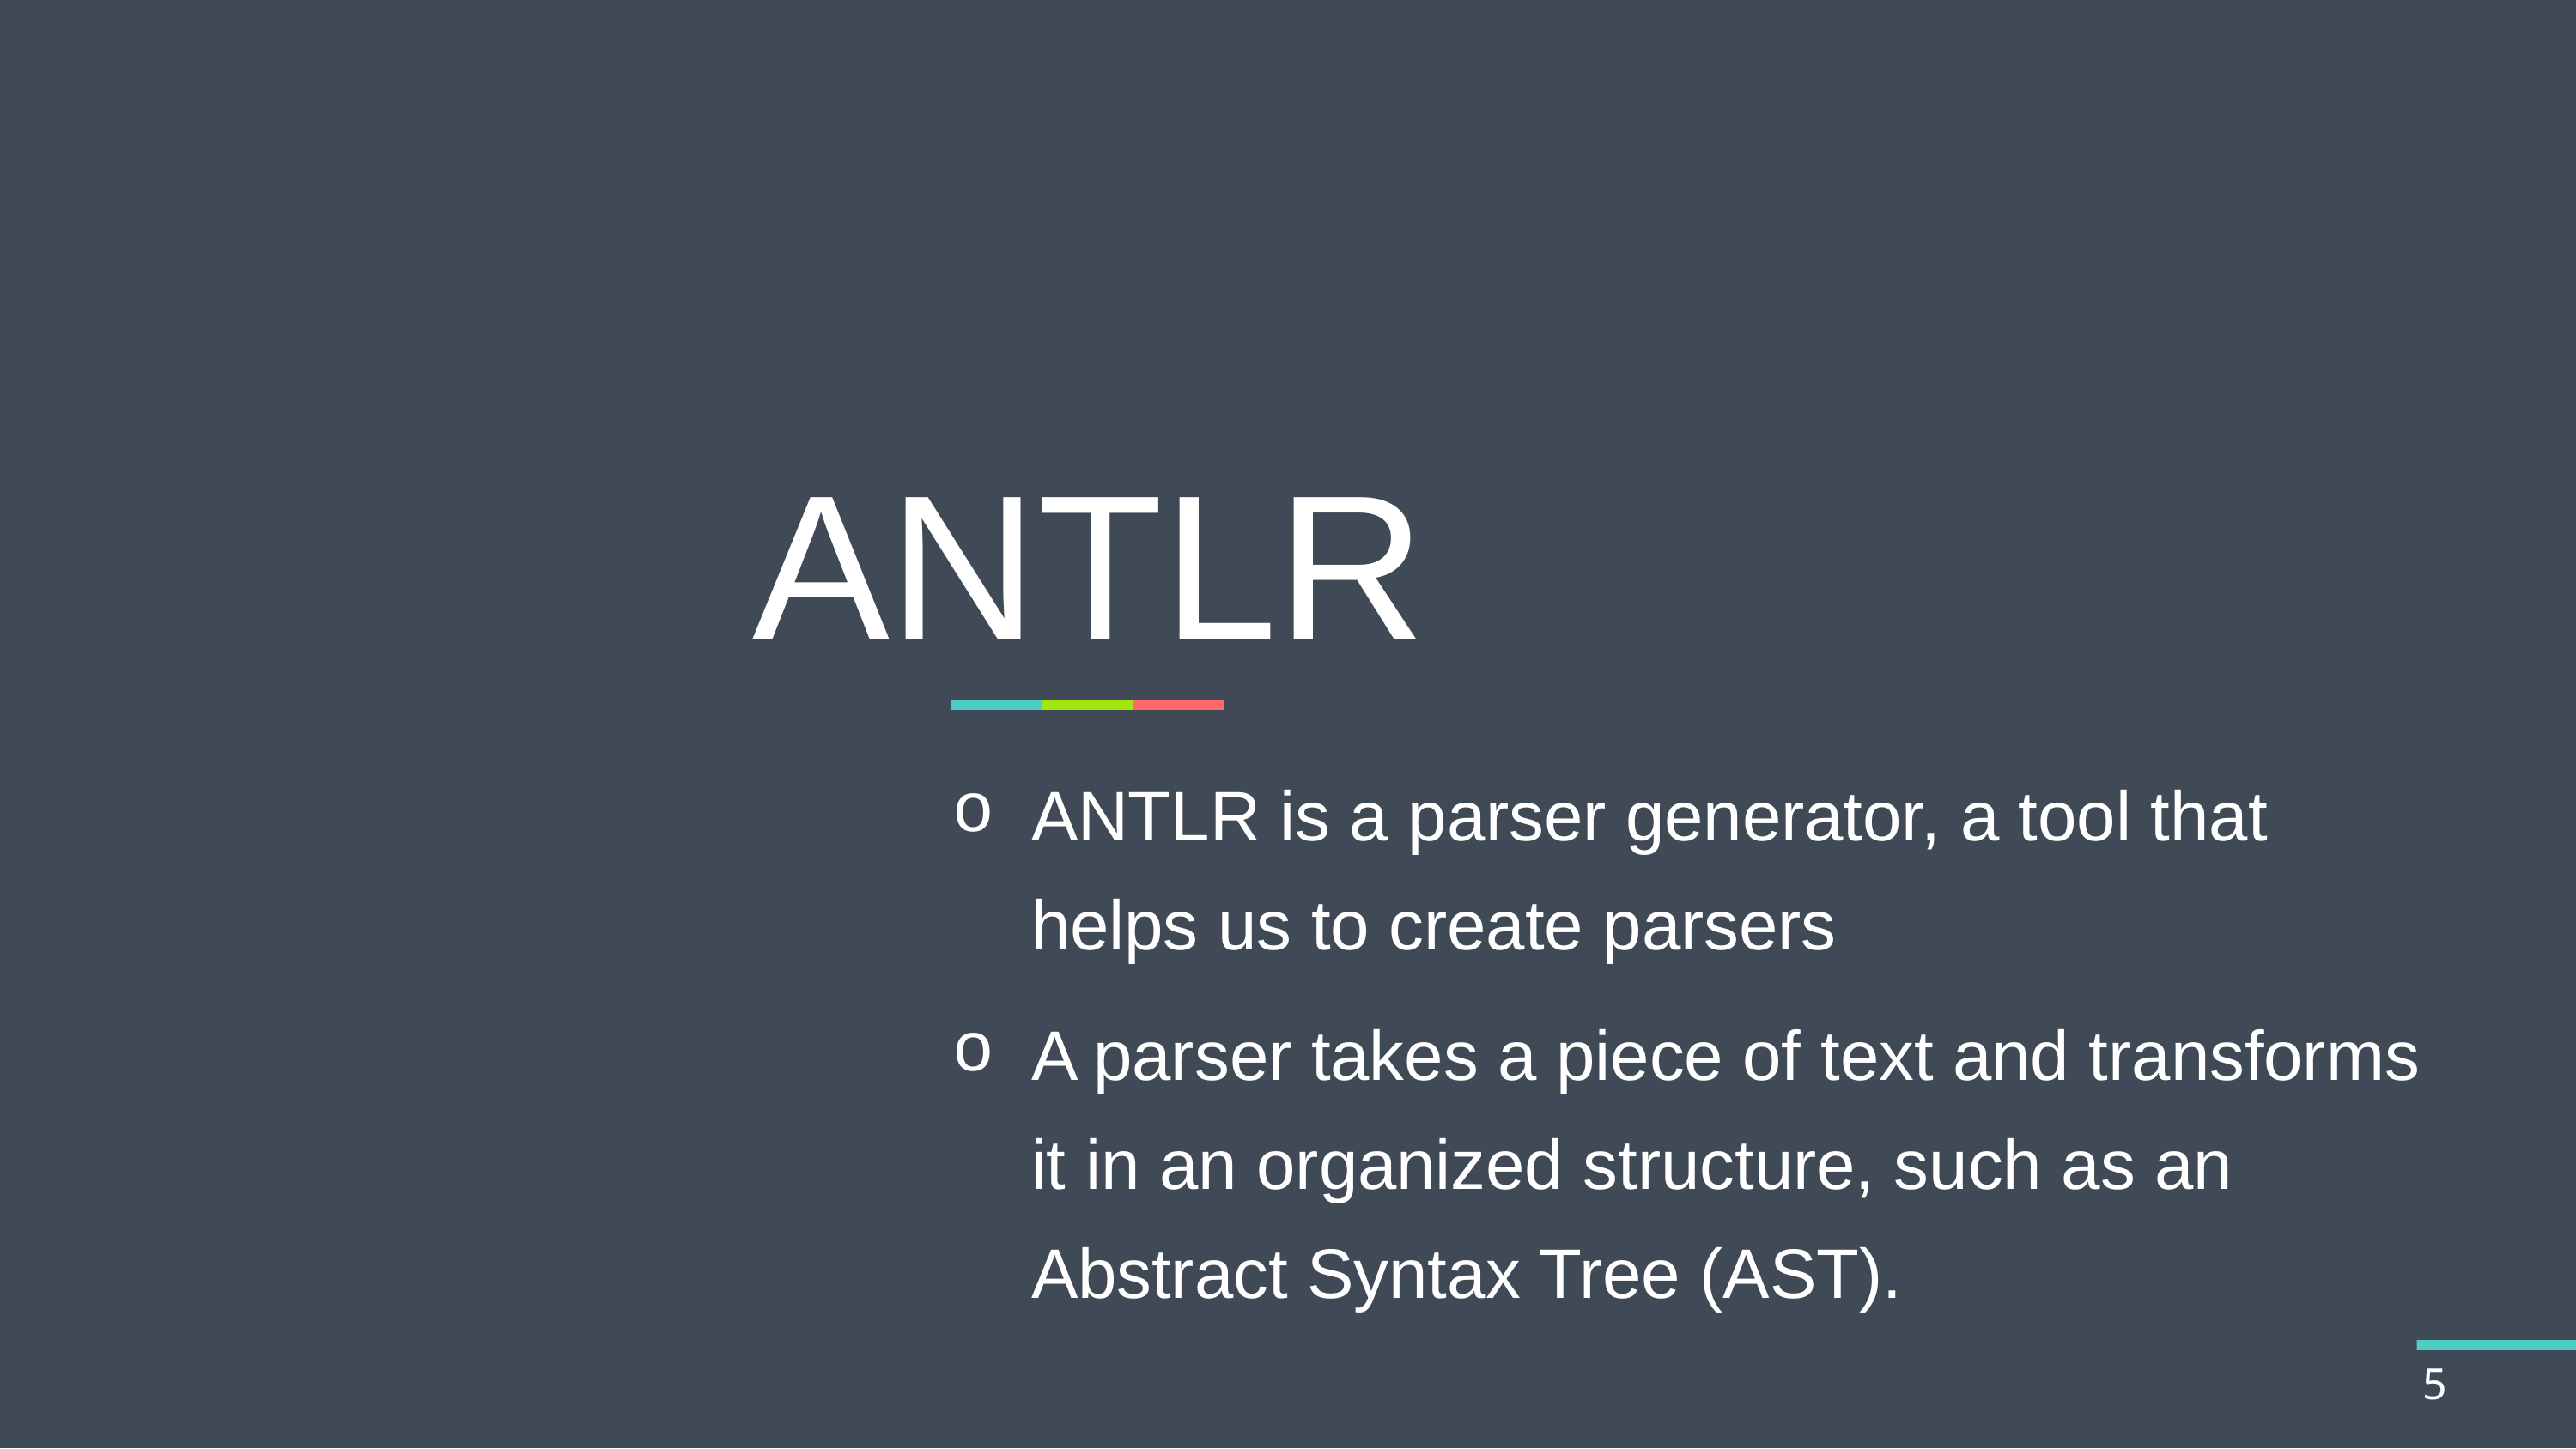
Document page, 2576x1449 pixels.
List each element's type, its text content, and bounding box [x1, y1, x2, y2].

list ANTLR is a parser generator, a tool that helps us to create parsers A parser takes a piece of text and transforms it in an organized structure, such as an Abstract Syntax Tree (AST). [939, 739, 2454, 1320]
list ANTLR [314, 385, 1440, 688]
slide_number 5 [2409, 1351, 2576, 1421]
